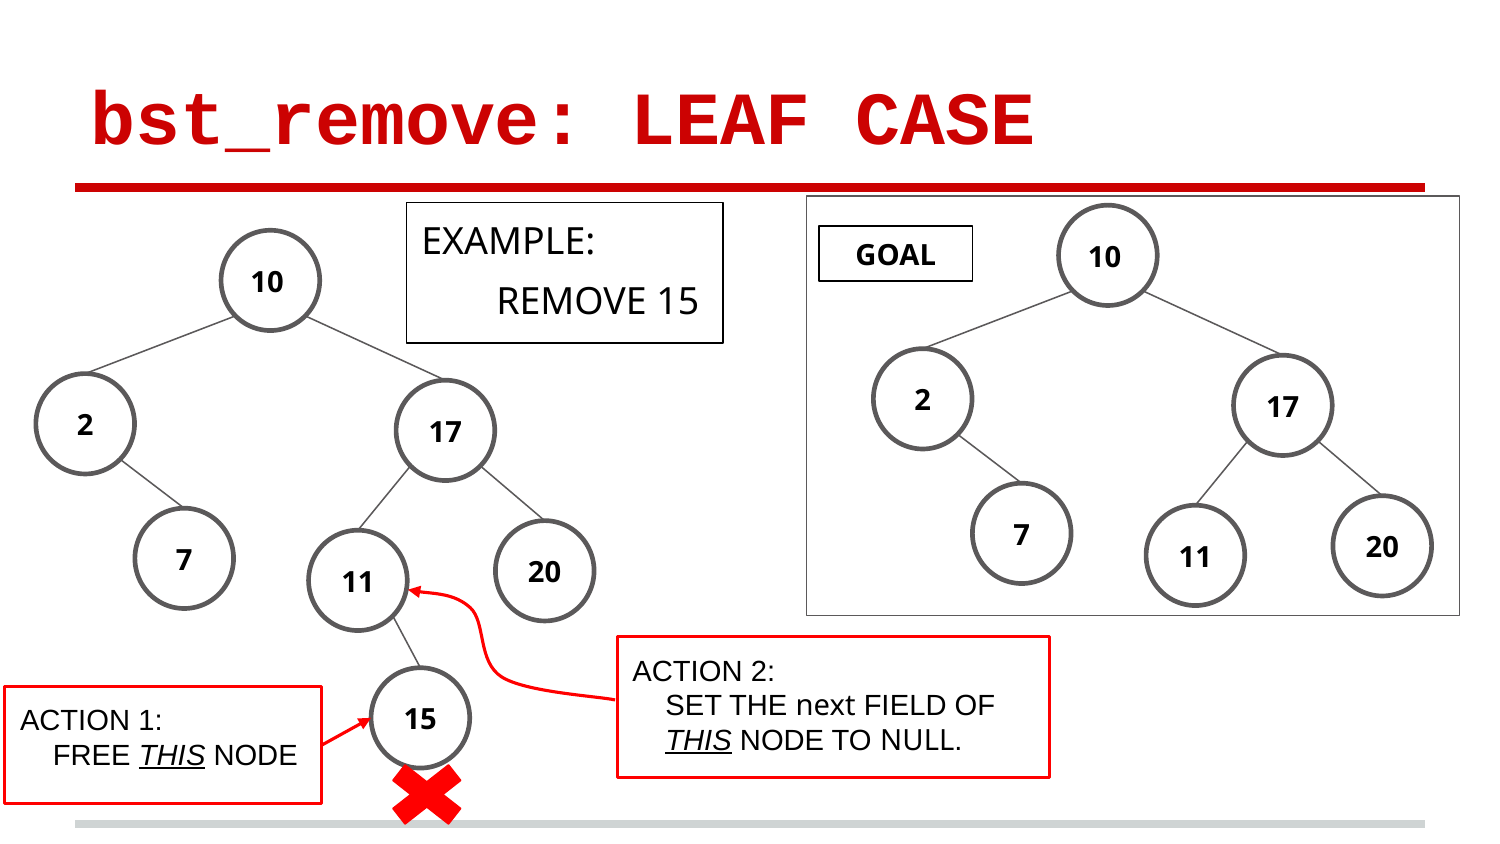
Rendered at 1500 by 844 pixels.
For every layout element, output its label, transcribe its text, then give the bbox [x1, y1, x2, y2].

text_box 11 [308, 530, 408, 631]
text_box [1317, 440, 1383, 496]
text_box [392, 764, 461, 824]
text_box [1142, 290, 1284, 356]
text_box ACTION 2: SET THE next FIELD OF THIS NODE TO NULL. [617, 636, 1050, 778]
text_box 17 [396, 380, 495, 481]
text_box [479, 465, 545, 521]
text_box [392, 615, 421, 668]
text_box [84, 315, 236, 374]
text_box [806, 195, 1460, 616]
text_box [407, 585, 616, 701]
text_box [1195, 440, 1249, 506]
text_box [957, 433, 1022, 484]
text_box 2 [35, 373, 135, 474]
text_box 15 [371, 667, 470, 769]
title bst_remove: LEAF CASE [75, 33, 1425, 175]
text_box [357, 465, 411, 531]
text_box GOAL [819, 226, 973, 281]
text_box 7 [134, 508, 234, 609]
text_box EXAMPLE: REMOVE 15 [406, 202, 724, 343]
text_box ACTION 1: FREE THIS NODE [4, 686, 322, 804]
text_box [321, 717, 372, 746]
text_box 10 [221, 230, 320, 331]
text_box 20 [495, 521, 595, 621]
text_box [305, 315, 446, 381]
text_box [119, 459, 185, 509]
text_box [922, 290, 1074, 349]
